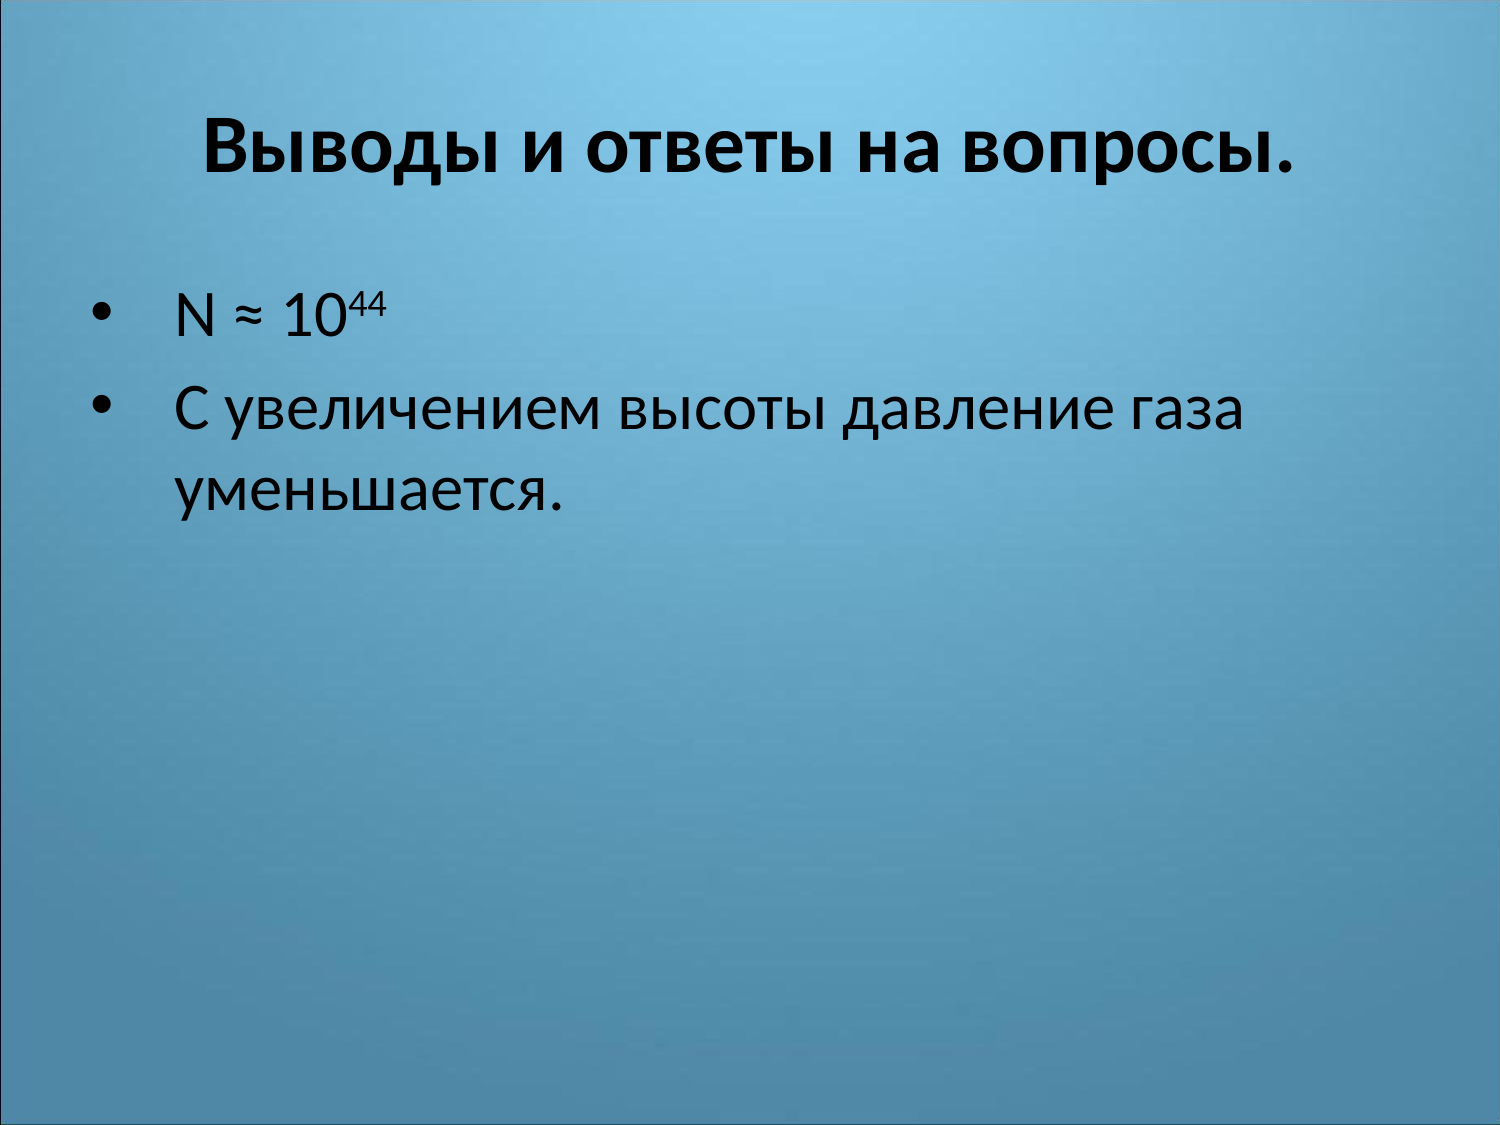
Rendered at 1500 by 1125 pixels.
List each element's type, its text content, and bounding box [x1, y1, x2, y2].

list N ≈ 1044 С увеличением высоты давление газа уменьшается. [74, 262, 1426, 1006]
picture [0, 0, 1500, 1125]
title Выводы и ответы на вопросы. [74, 44, 1426, 233]
